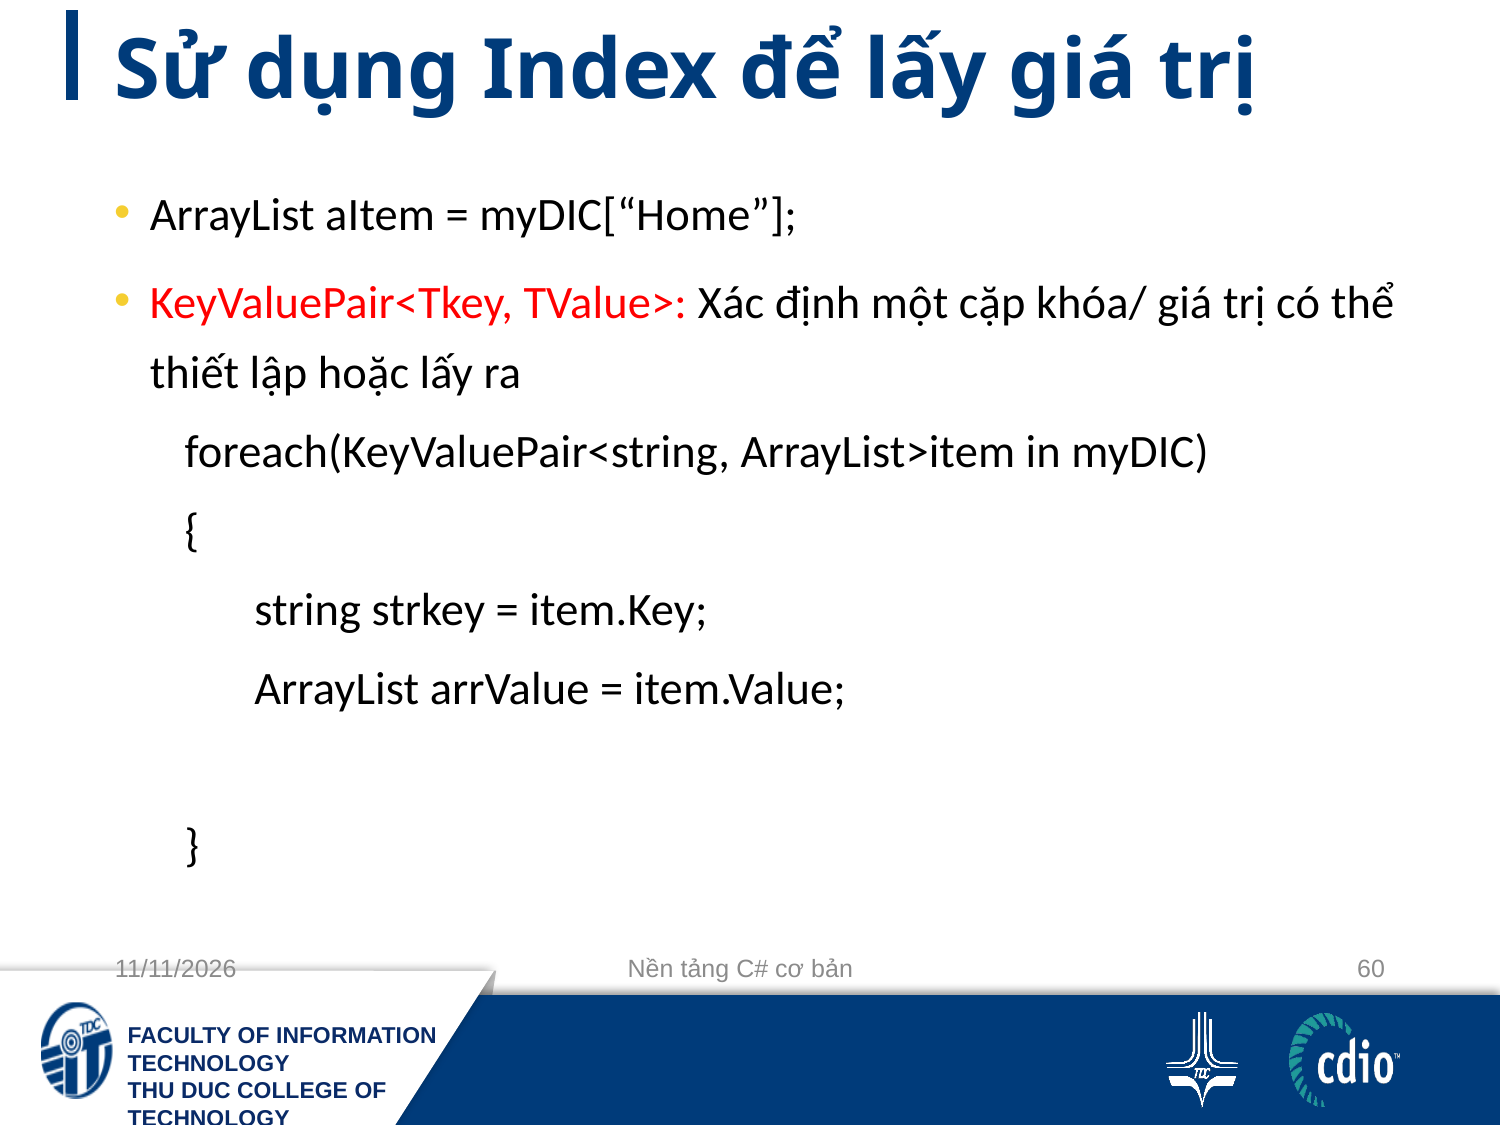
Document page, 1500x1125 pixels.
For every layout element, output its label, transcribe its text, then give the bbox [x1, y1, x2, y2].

picture [257, 1090, 266, 1096]
slide_number 60 [1062, 937, 1400, 998]
picture [1289, 1013, 1400, 1107]
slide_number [99, 937, 438, 998]
list ArrayList aItem = myDIC[“Home”]; KeyValuePair<Tkey, TValue>: Xác định một cặp khóa/ giá trị có thể thiết lập hoặc lấy ra foreach(KeyValuePair<string, ArrayList>item in myDIC) { string strkey = item.Key; ArrayList arrValue = item.Value; } [99, 162, 1463, 882]
title Sử dụng Index để lấy giá trị [99, 5, 1394, 138]
picture [1166, 1012, 1238, 1109]
picture [41, 1001, 340, 1099]
picture [202, 1090, 209, 1096]
picture [163, 1090, 170, 1096]
footer Nền tảng C# cơ bản [487, 937, 994, 998]
picture [318, 1090, 327, 1096]
